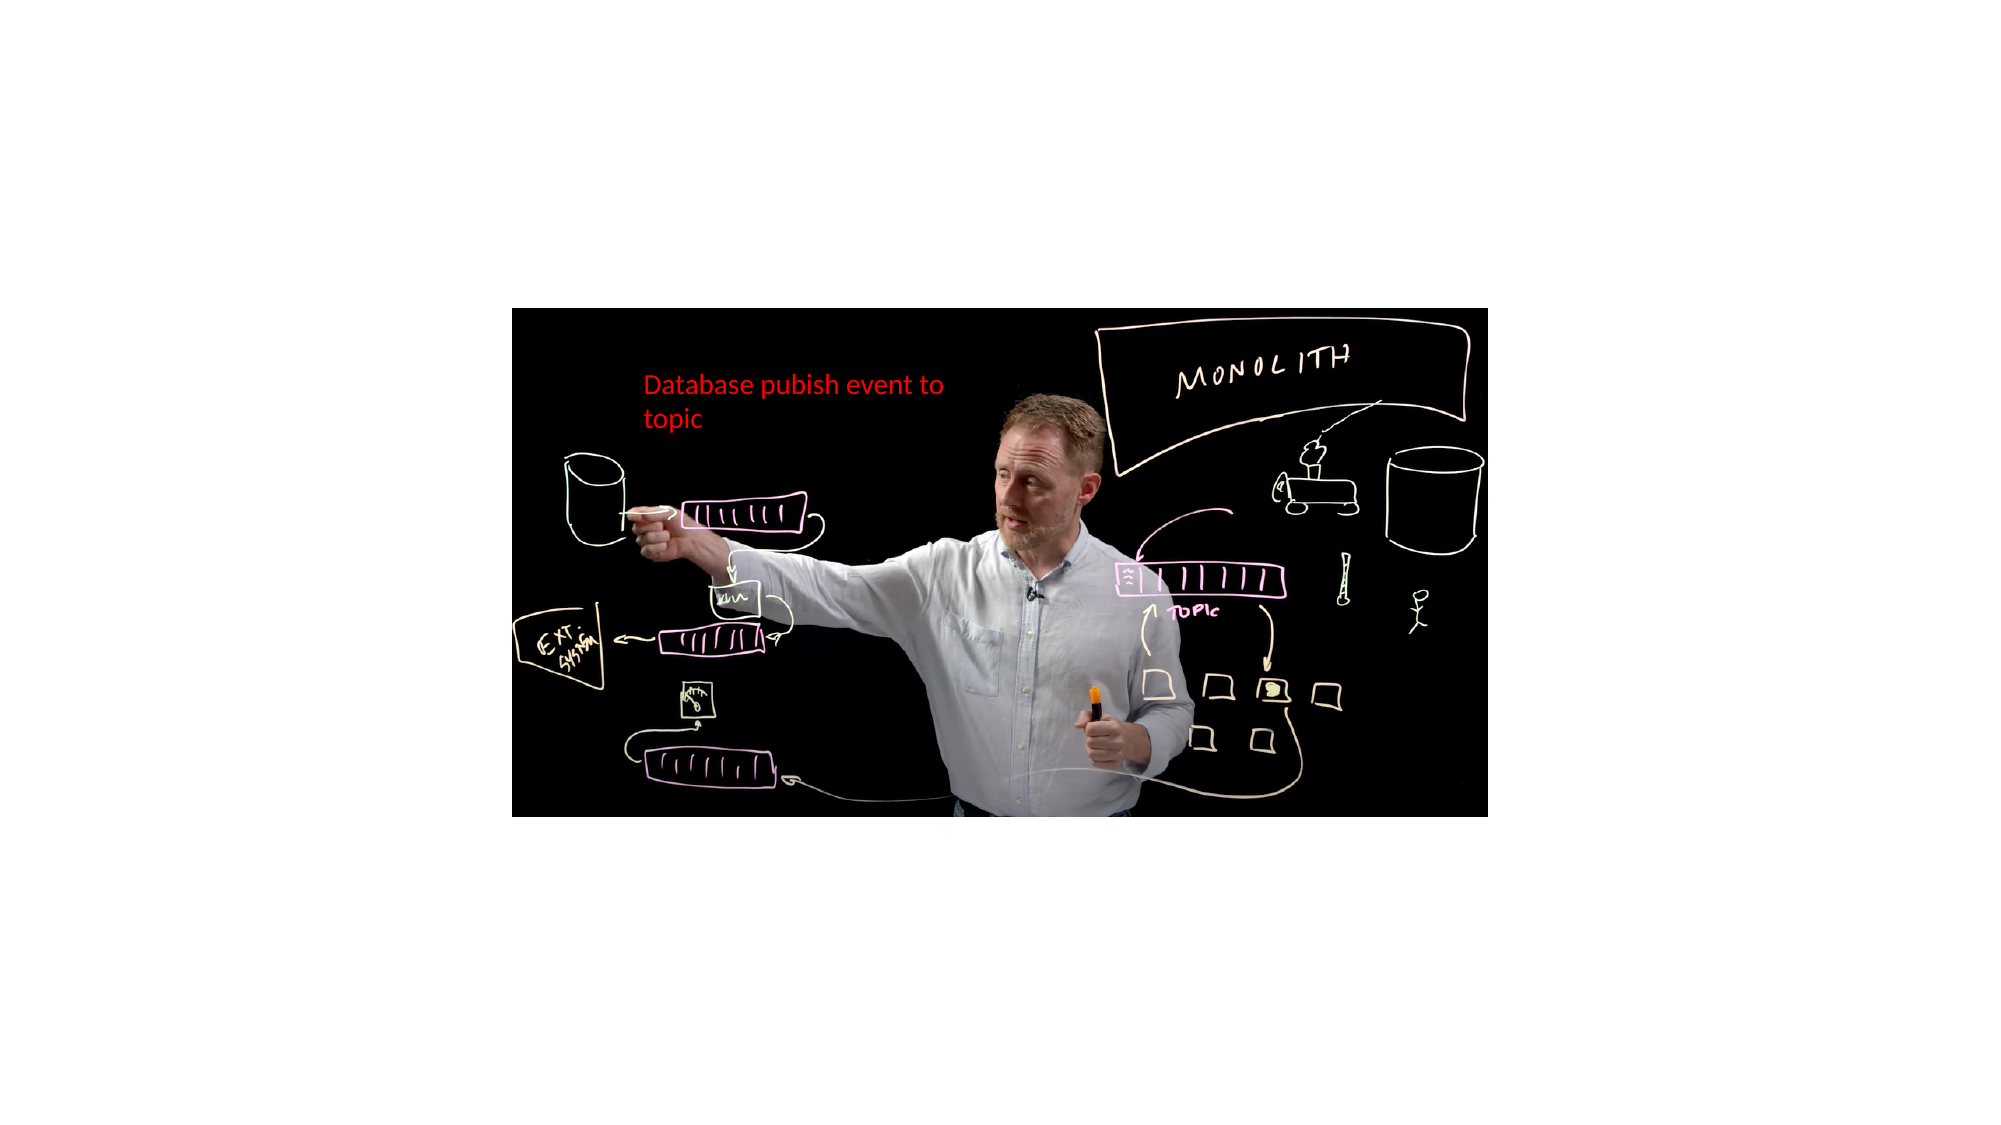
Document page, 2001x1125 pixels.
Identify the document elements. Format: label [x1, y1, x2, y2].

picture [512, 308, 1488, 817]
